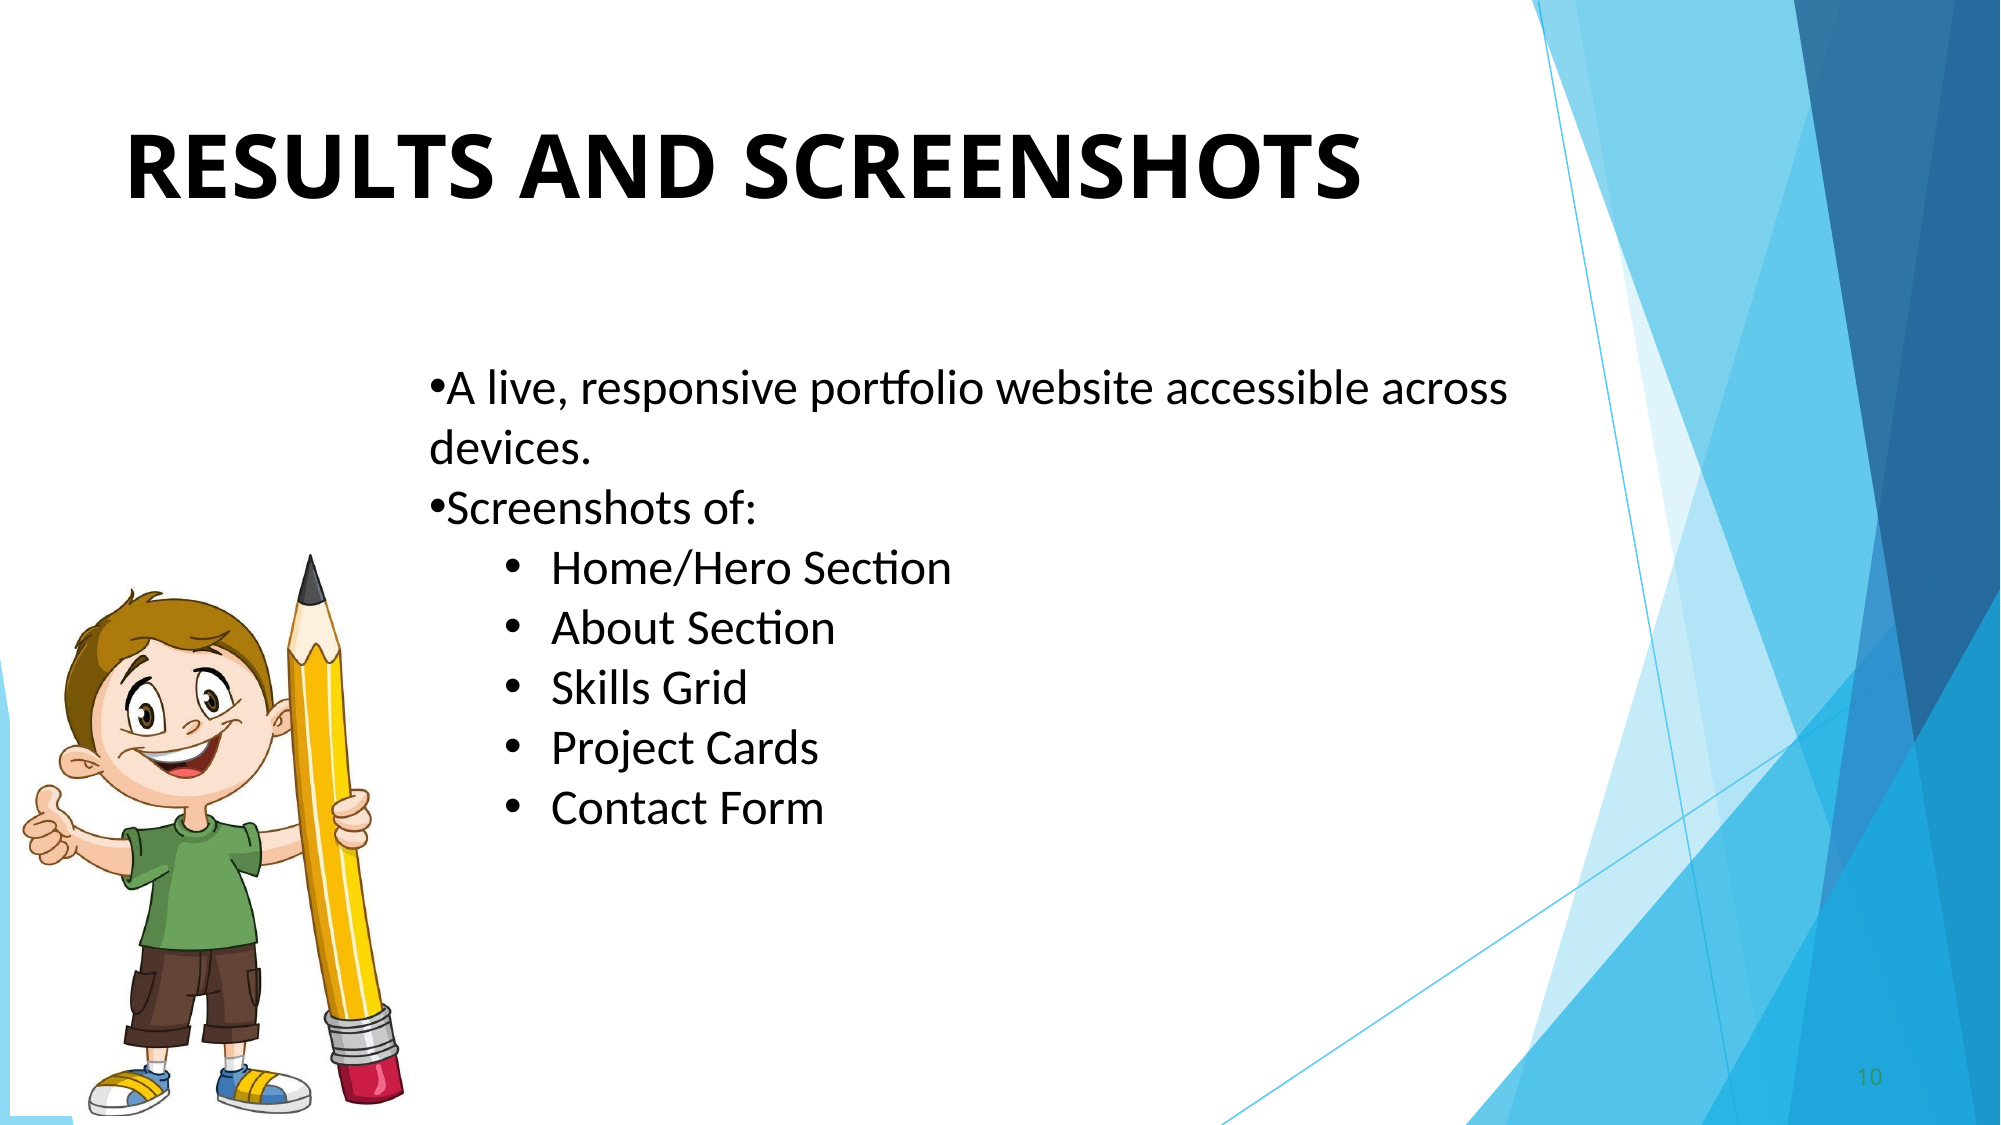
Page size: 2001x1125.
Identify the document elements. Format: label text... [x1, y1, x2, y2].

picture [10, 554, 416, 1116]
text_box 10 [1849, 1061, 1888, 1095]
text_box [1613, 386, 1850, 543]
title RESULTS AND SCREENSHOTS [121, 107, 1513, 298]
text_box A live, responsive portfolio website accessible across devices. Screenshots of: Home/Hero Section About Section Skills Grid Project Cards Contact Form [414, 287, 1613, 843]
